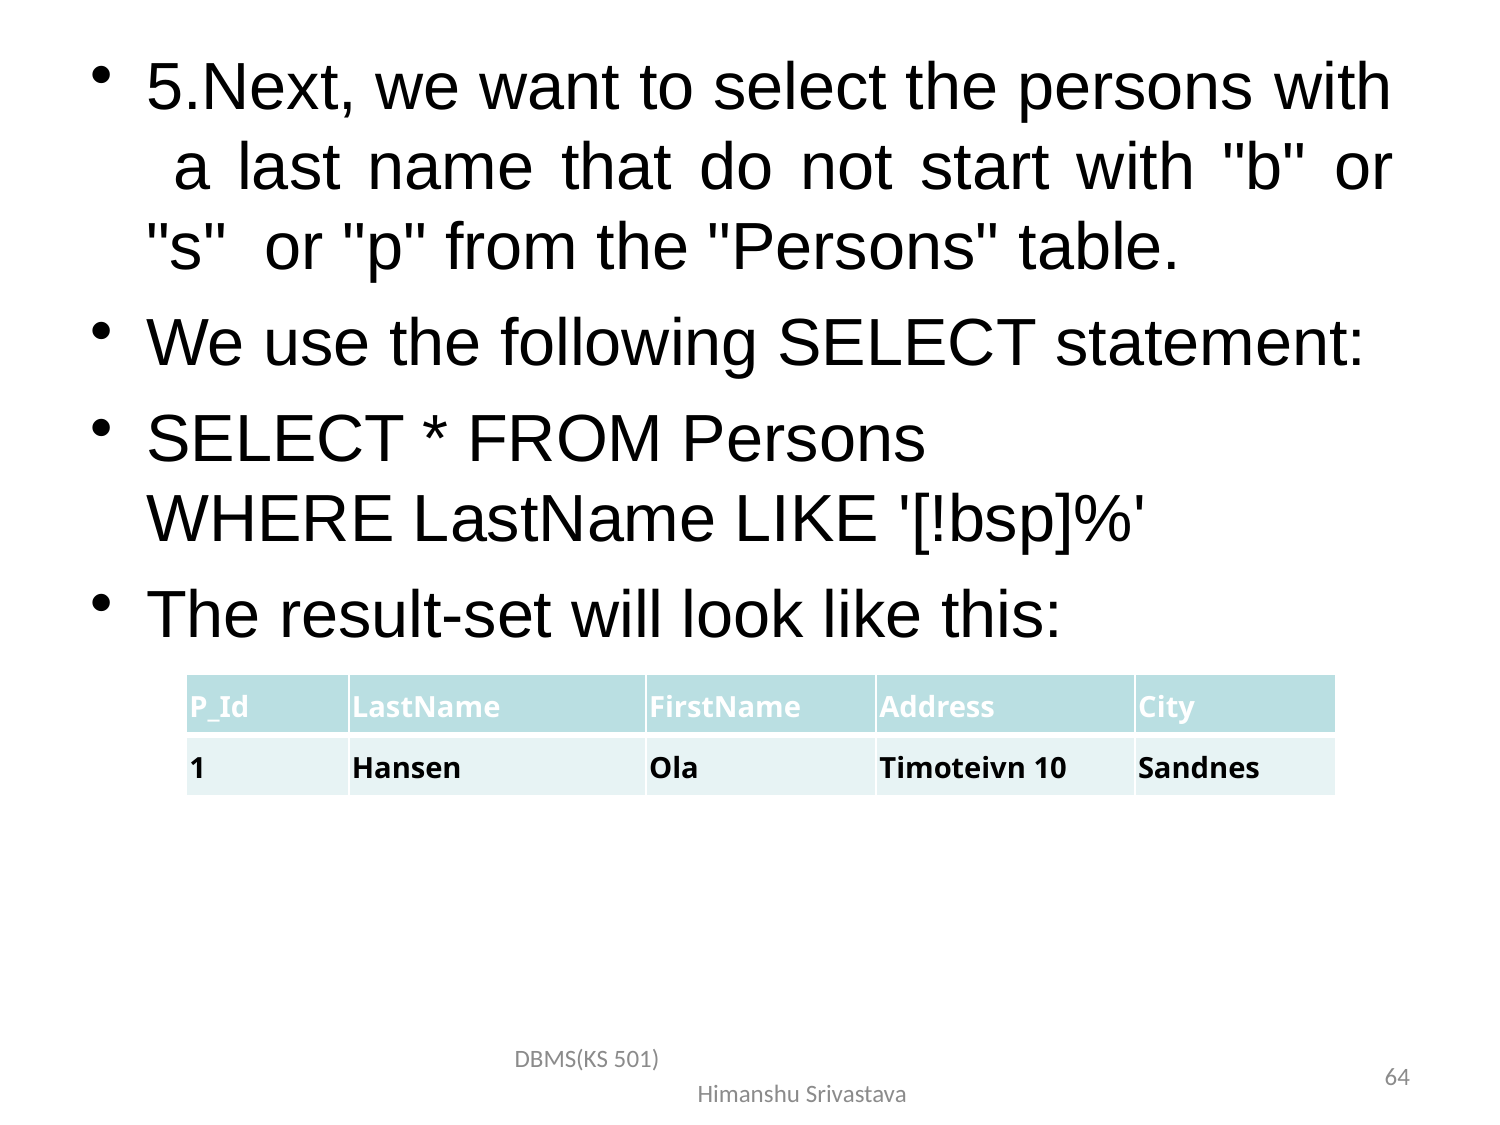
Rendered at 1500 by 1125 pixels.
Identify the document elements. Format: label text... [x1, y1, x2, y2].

table_header Address [877, 675, 1134, 732]
slide_number 64 [1074, 1042, 1425, 1103]
table_header P_Id [187, 675, 348, 732]
table_cell Hansen [350, 738, 645, 795]
table_header LastName [350, 675, 645, 732]
table_cell Sandnes [1136, 738, 1335, 795]
table_cell Ola [647, 738, 875, 795]
footer DBMS(KS 501) Himanshu Srivastava [512, 796, 988, 1125]
text_box 5.Next, we want to select the persons with a last name that do not start with "b" or "s" or "p" from the "Persons" table. We use the following SELECT statement: SELECT * FROM Persons WHERE LastName LIKE '[!bsp]%' The result-set will look like this: [87, 40, 1394, 651]
table_header FirstName [647, 675, 875, 732]
table_header City [1136, 675, 1335, 732]
table_cell Timoteivn 10 [877, 738, 1134, 795]
table_cell 1 [187, 738, 348, 795]
